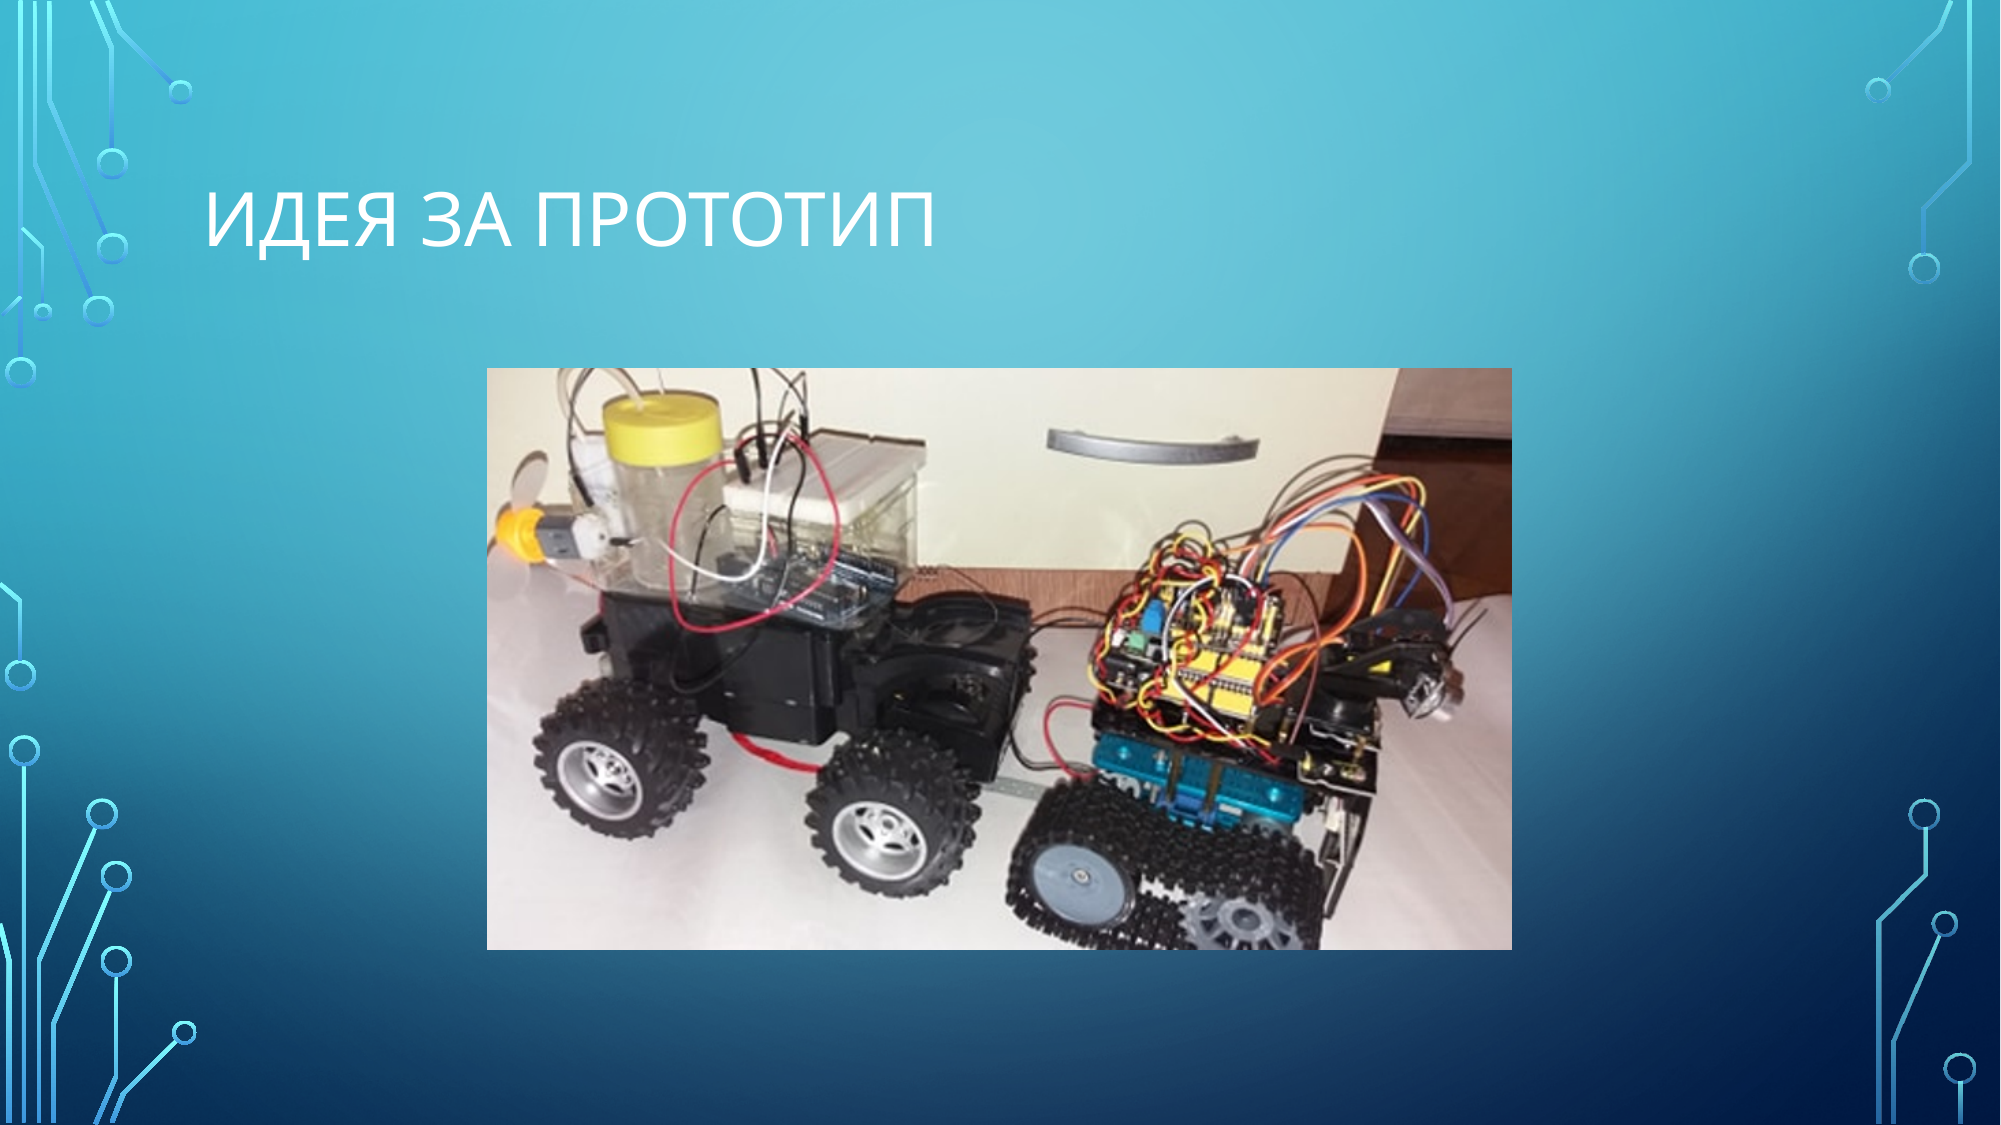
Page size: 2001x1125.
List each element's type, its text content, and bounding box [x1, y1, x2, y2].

title ИДея за прототип [187, 101, 1813, 344]
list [487, 368, 1513, 951]
